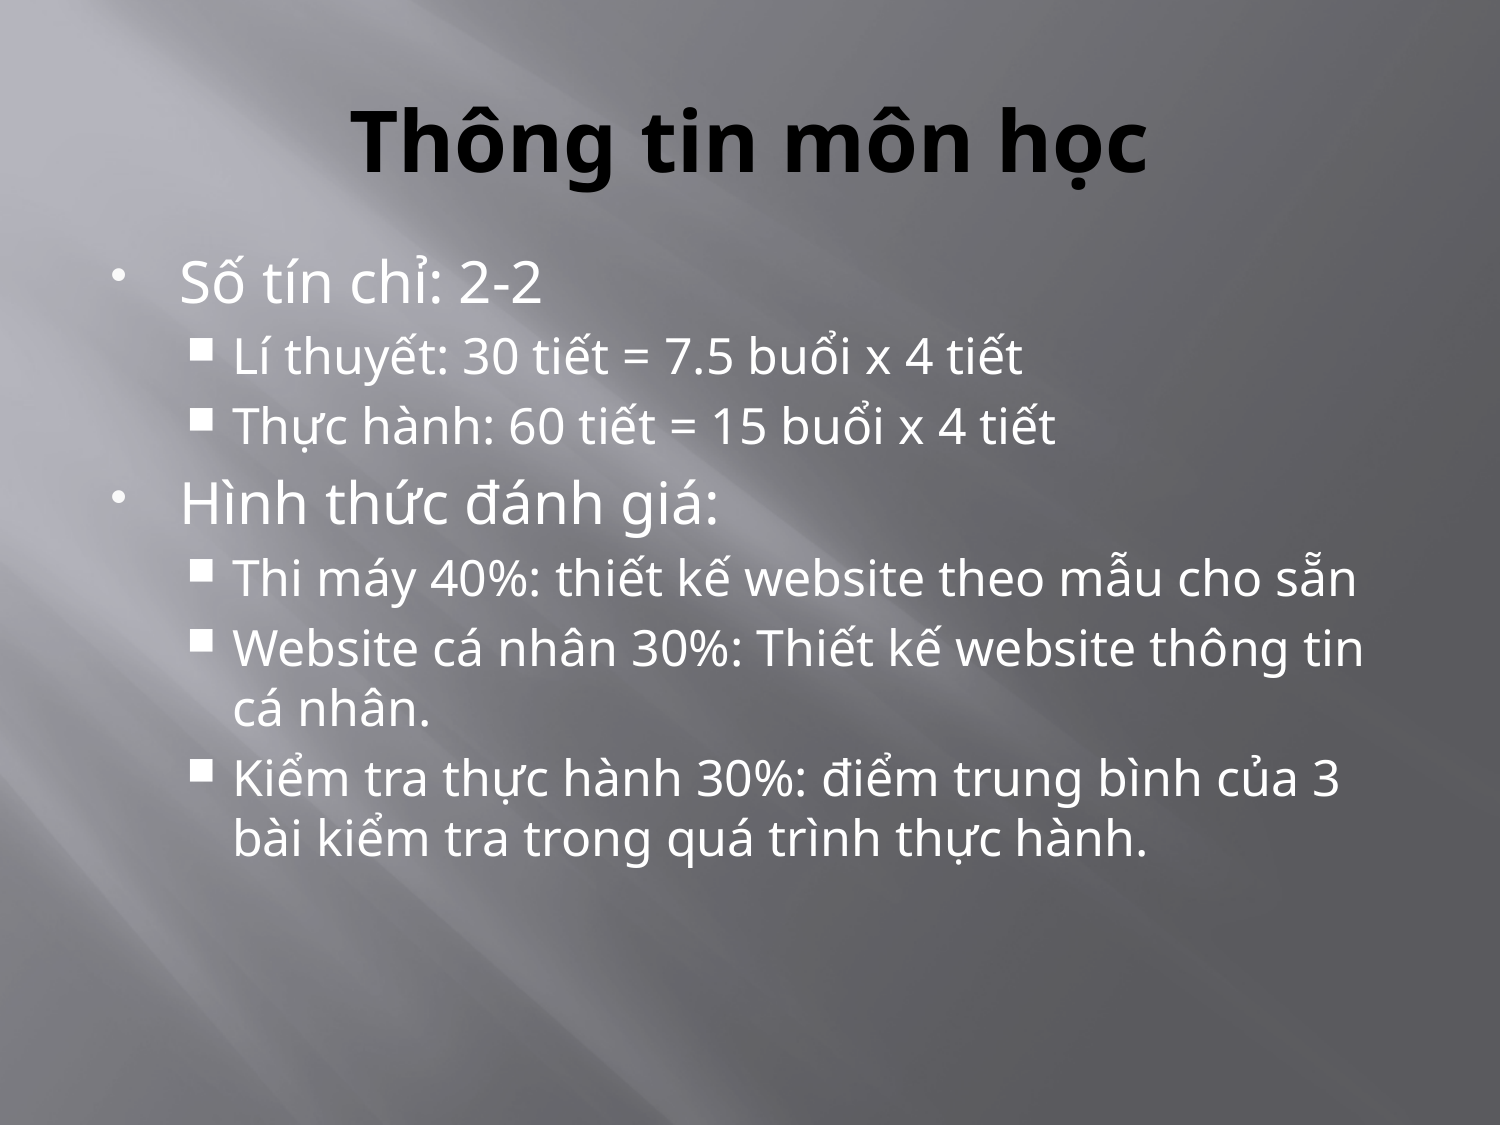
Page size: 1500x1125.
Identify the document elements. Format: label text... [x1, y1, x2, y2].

list Số tín chỉ: 2-2 Lí thuyết: 30 tiết = 7.5 buổi x 4 tiết Thực hành: 60 tiết = 15 buổi x 4 tiết Hình thức đánh giá: Thi máy 40%: thiết kế website theo mẫu cho sẵn Website cá nhân 30%: Thiết kế website thông tin cá nhân. Kiểm tra thực hành 30%: điểm trung bình của 3 bài kiểm tra trong quá trình thực hành. [75, 237, 1425, 1035]
title Thông tin môn học [75, 45, 1425, 233]
